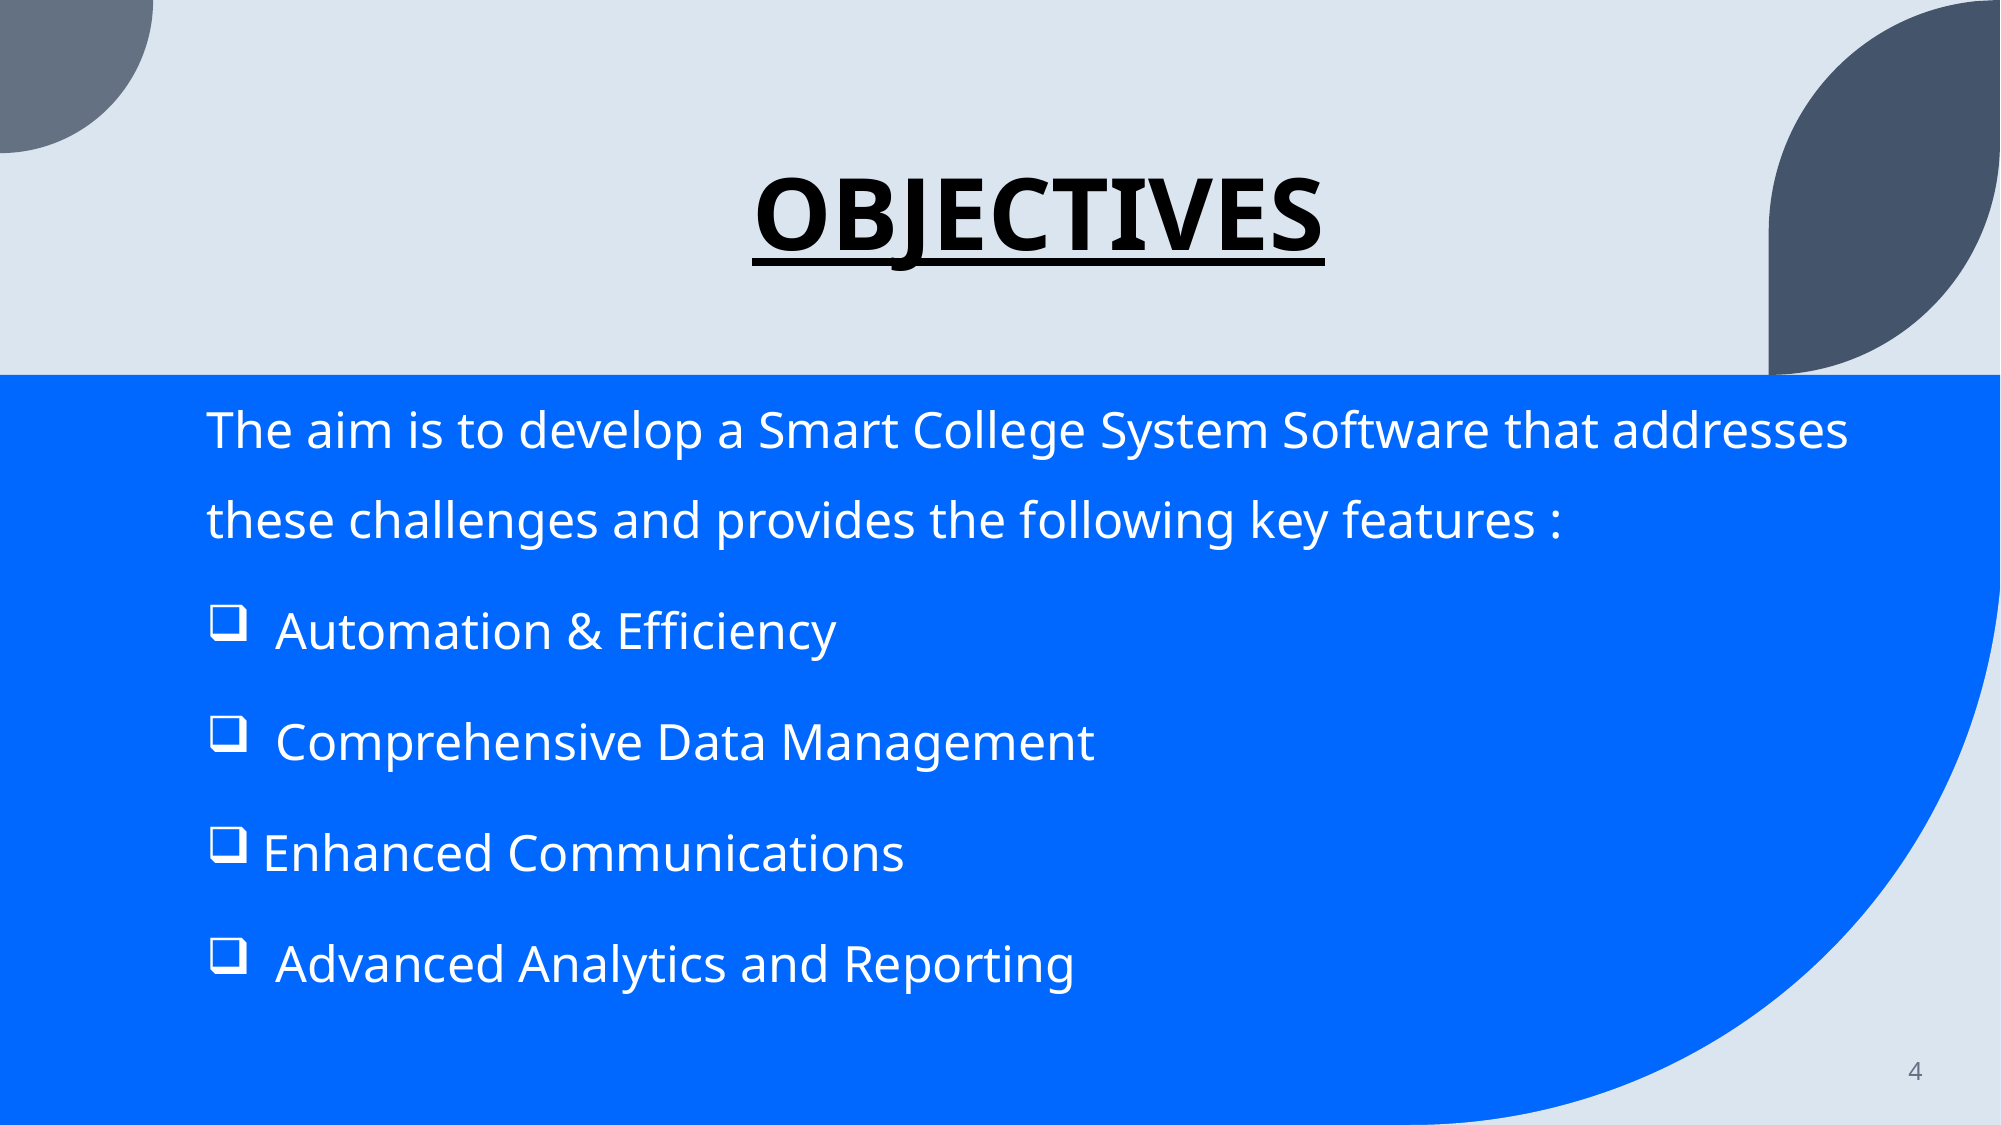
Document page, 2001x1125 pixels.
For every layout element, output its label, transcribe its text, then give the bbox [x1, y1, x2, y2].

title OBJECTIVES [191, 22, 1796, 280]
list The aim is to develop a Smart College System Software that addresses these challenges and provides the following key features : Automation & Efficiency Comprehensive Data Management Enhanced Communications Advanced Analytics and Reporting [191, 361, 1866, 1043]
slide_number 4 [1674, 1042, 1938, 1103]
